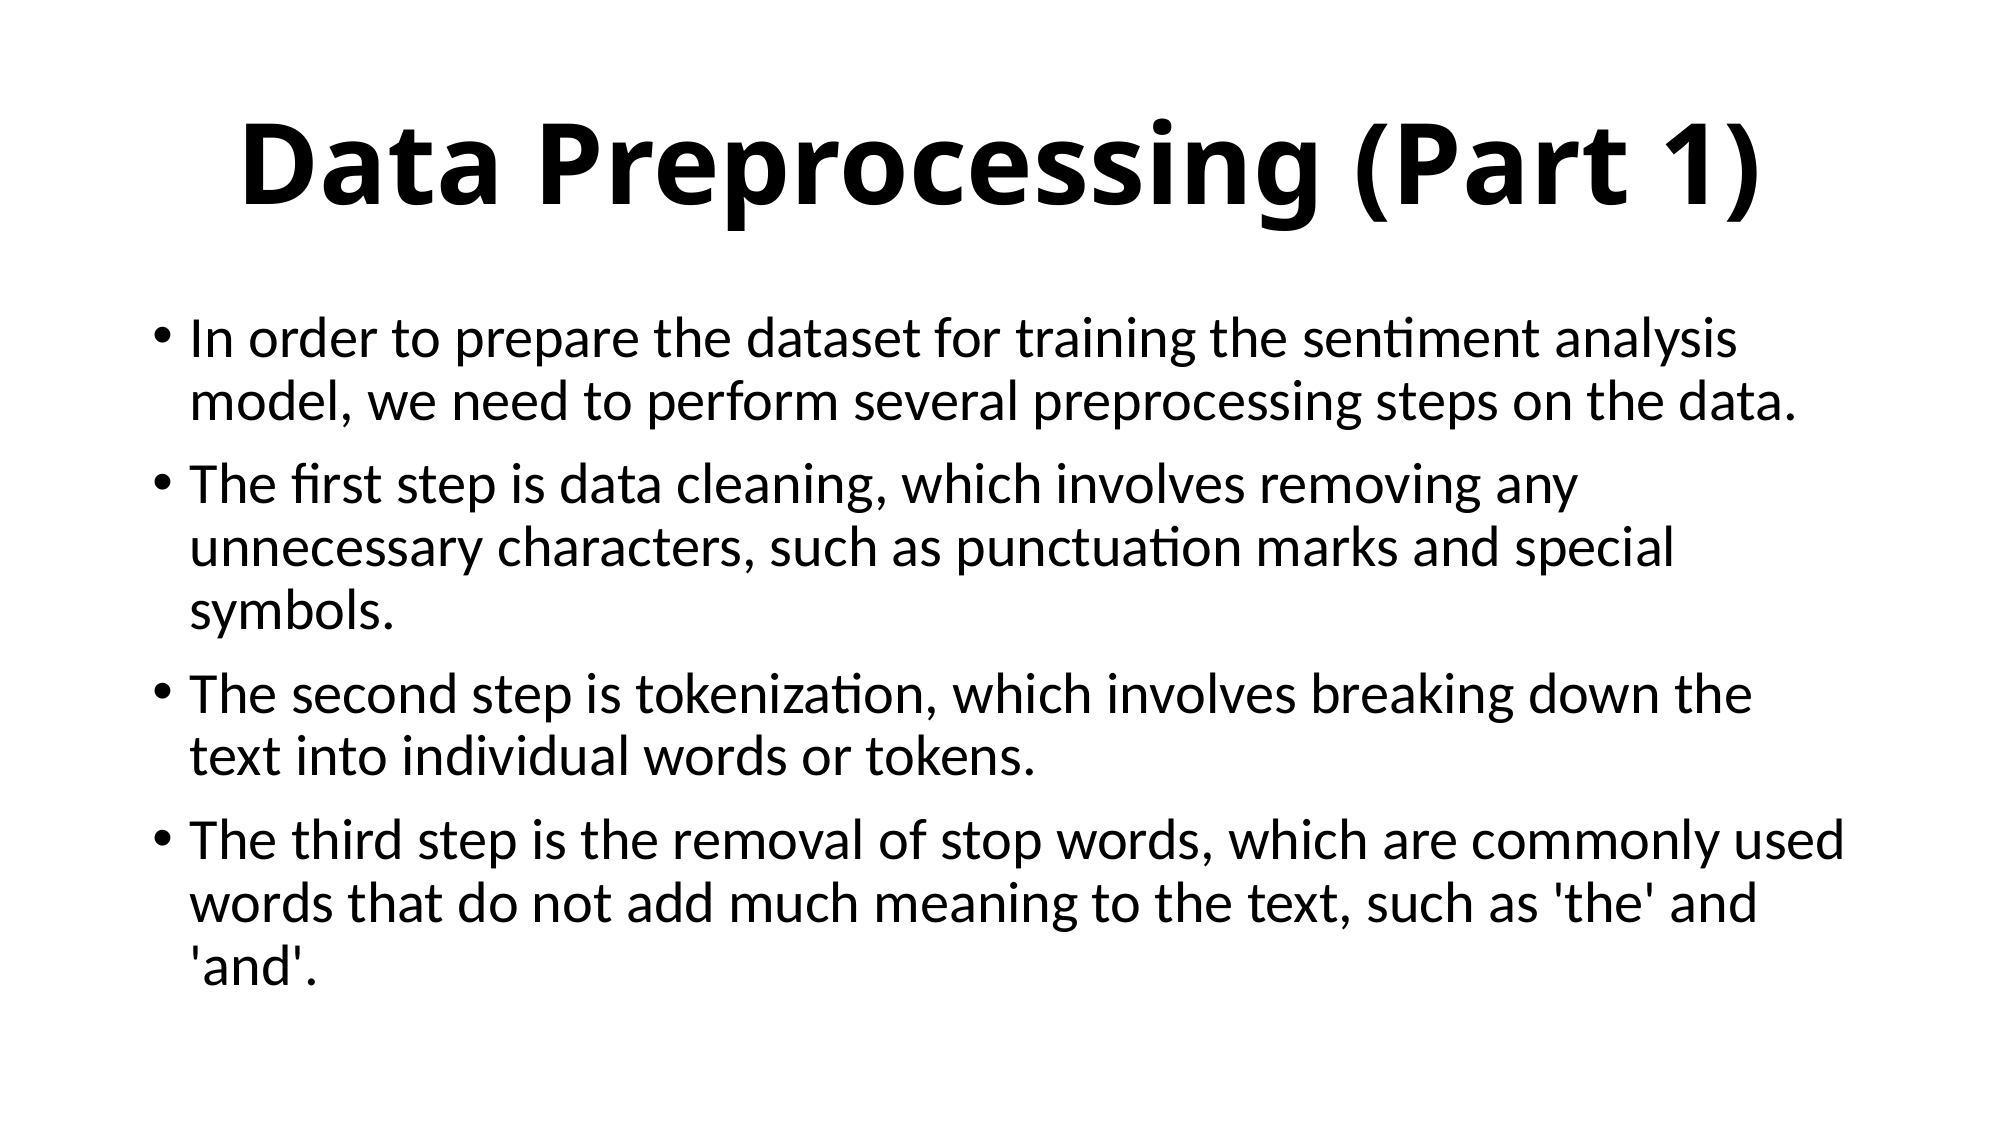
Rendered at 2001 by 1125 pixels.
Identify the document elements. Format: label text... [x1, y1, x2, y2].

list In order to prepare the dataset for training the sentiment analysis model, we need to perform several preprocessing steps on the data. The first step is data cleaning, which involves removing any unnecessary characters, such as punctuation marks and special symbols. The second step is tokenization, which involves breaking down the text into individual words or tokens. The third step is the removal of stop words, which are commonly used words that do not add much meaning to the text, such as 'the' and 'and'. [137, 299, 1863, 1014]
title Data Preprocessing (Part 1) [137, 59, 1863, 278]
